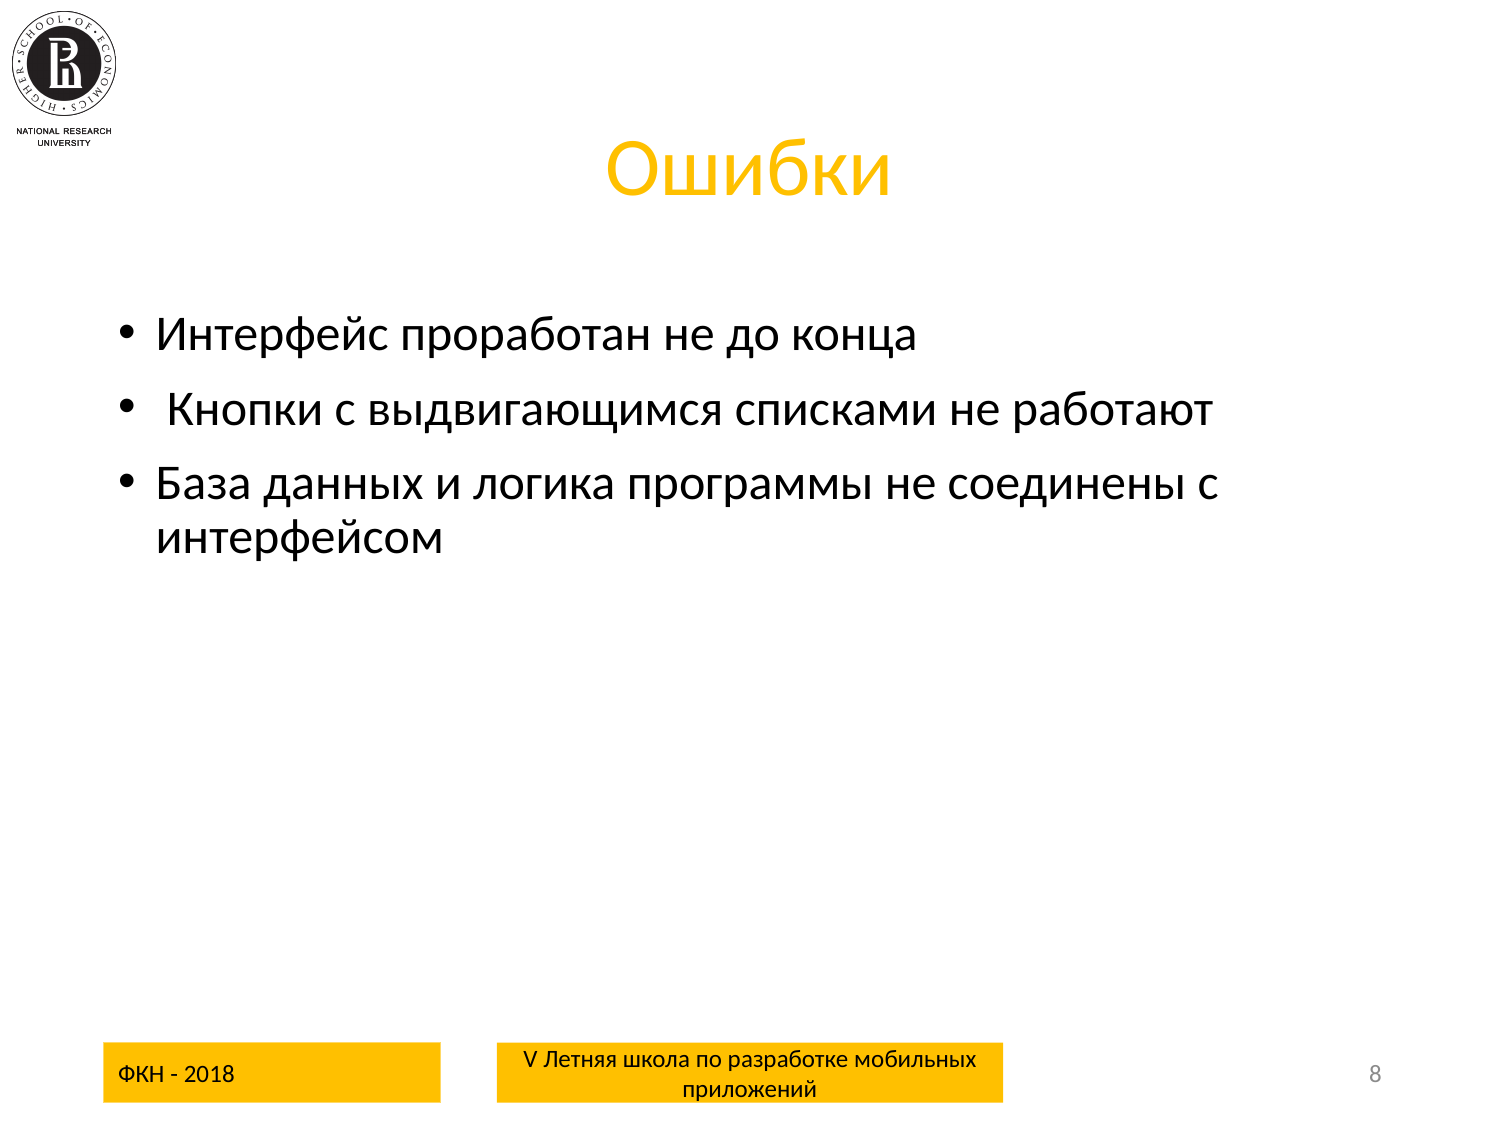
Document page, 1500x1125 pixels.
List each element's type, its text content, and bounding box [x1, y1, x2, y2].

footer V Летняя школа по разработке мобильных приложений [496, 1042, 1004, 1103]
title Ошибки [103, 59, 1397, 278]
slide_number ФКН - 2018 [103, 1042, 441, 1103]
picture [12, 11, 116, 146]
list Интерфейс проработан не до конца Кнопки с выдвигающимся списками не работают База данных и логика программы не соединены с интерфейсом [103, 299, 1397, 1014]
slide_number 8 [1059, 1042, 1397, 1103]
